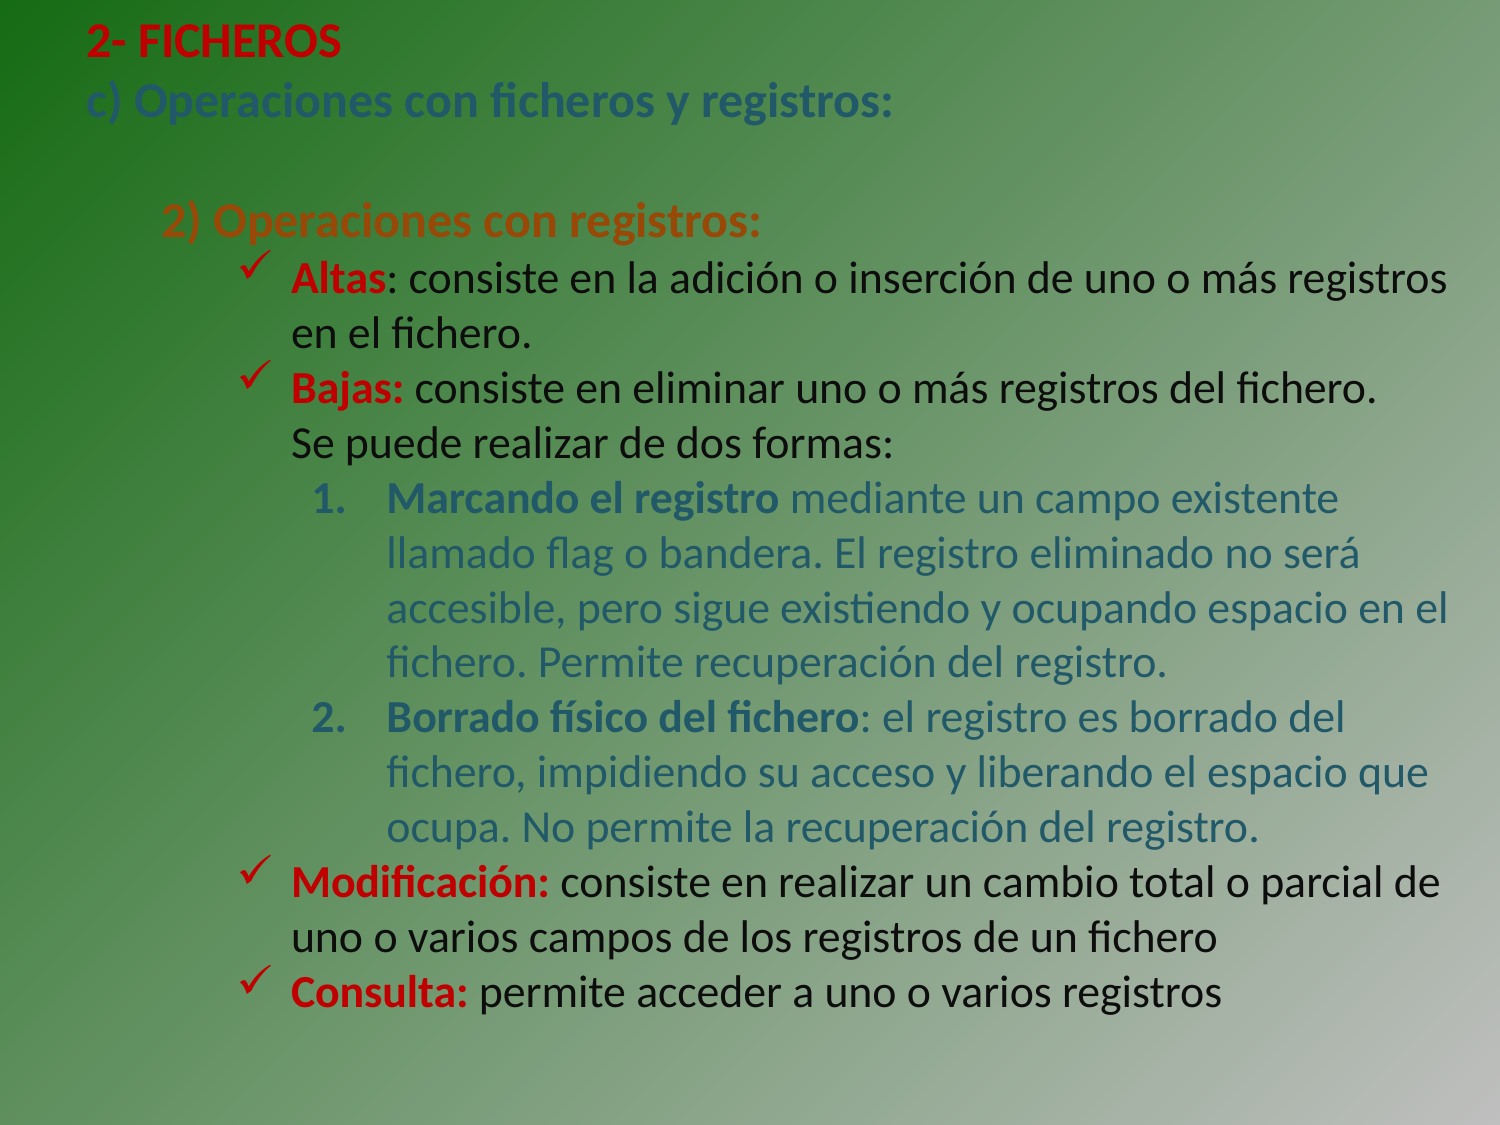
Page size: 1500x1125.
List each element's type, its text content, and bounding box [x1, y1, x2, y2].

text_box 2- FICHEROS Operaciones con ficheros y registros: Operaciones con registros: Altas: consiste en la adición o inserción de uno o más registros en el fichero. Bajas: consiste en eliminar uno o más registros del fichero. Se puede realizar de dos formas: Marcando el registro mediante un campo existente llamado flag o bandera. El registro eliminado no será accesible, pero sigue existiendo y ocupando espacio en el fichero. Permite recuperación del registro. Borrado físico del fichero: el registro es borrado del fichero, impidiendo su acceso y liberando el espacio que ocupa. No permite la recuperación del registro. Modificación: consiste en realizar un cambio total o parcial de uno o varios campos de los registros de un fichero Consulta: permite acceder a uno o varios registros [70, 0, 1500, 1025]
